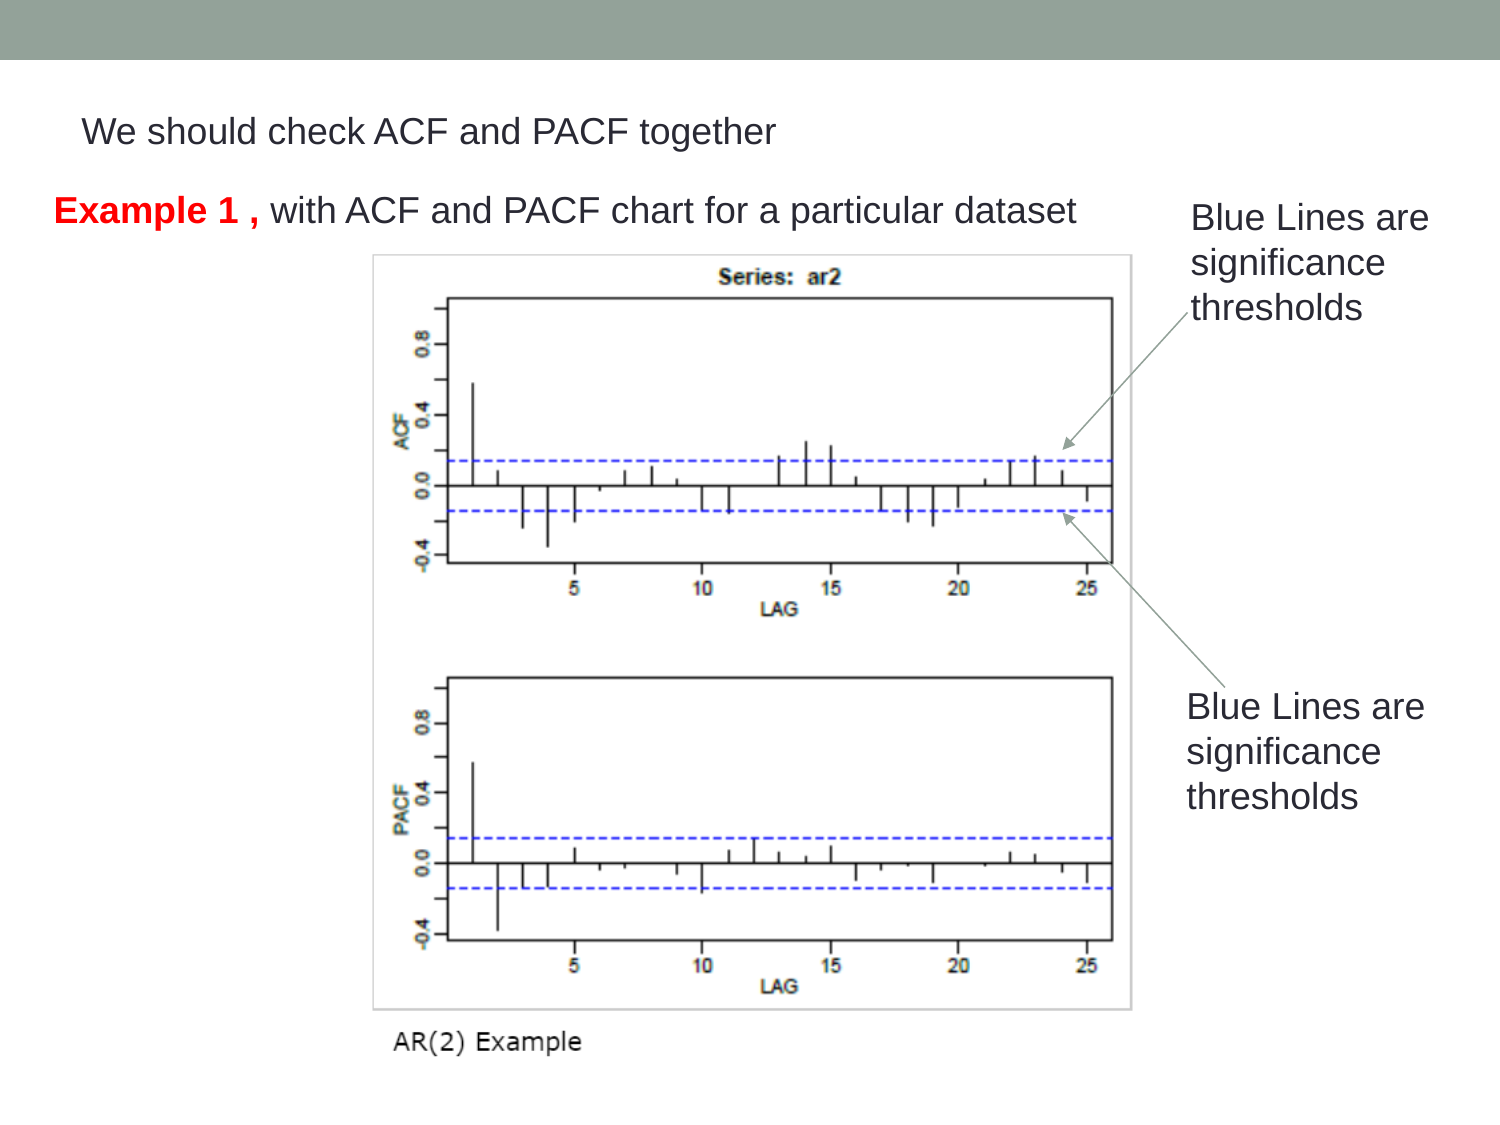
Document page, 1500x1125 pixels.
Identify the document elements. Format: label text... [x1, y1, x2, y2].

text_box Example 1 , with ACF and PACF chart for a particular dataset [38, 178, 1093, 239]
text_box Blue Lines are significance thresholds [1171, 674, 1500, 824]
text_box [1062, 512, 1226, 688]
text_box We should check ACF and PACF together [66, 99, 792, 160]
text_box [1062, 312, 1188, 451]
picture [349, 237, 1151, 1083]
text_box Blue Lines are significance thresholds [1175, 185, 1500, 336]
